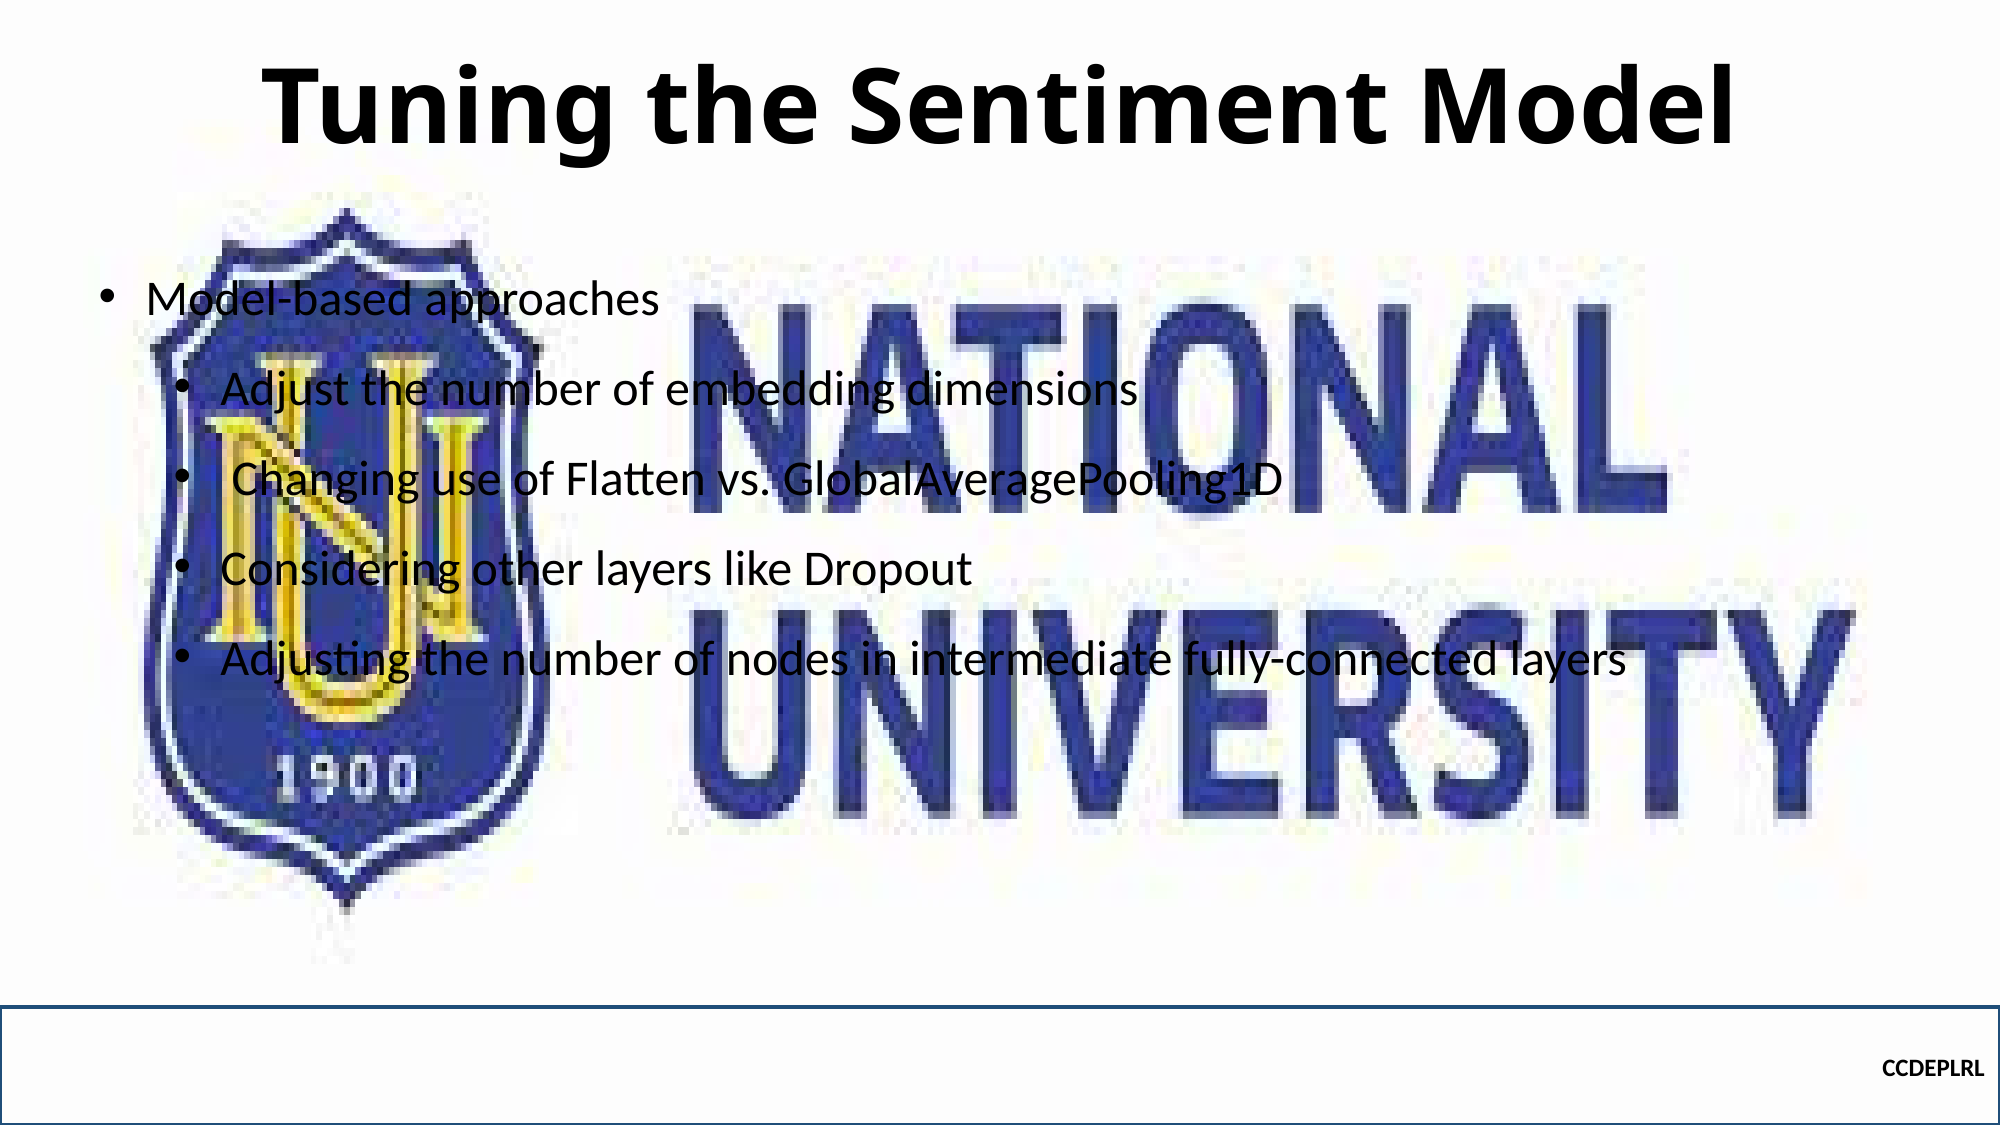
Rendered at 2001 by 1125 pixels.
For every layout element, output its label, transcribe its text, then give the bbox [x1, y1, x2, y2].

text_box Model-based approaches Adjust the number of embedding dimensions Changing use of Flatten vs. GlobalAveragePooling1D Considering other layers like Dropout Adjusting the number of nodes in intermediate fully-connected layers [83, 227, 1755, 693]
text_box [83, 172, 1916, 688]
footer CCDEPLRL [0, 1007, 2000, 1125]
title Tuning the Sentiment Model [180, 55, 1820, 172]
picture [0, 0, 2000, 1007]
